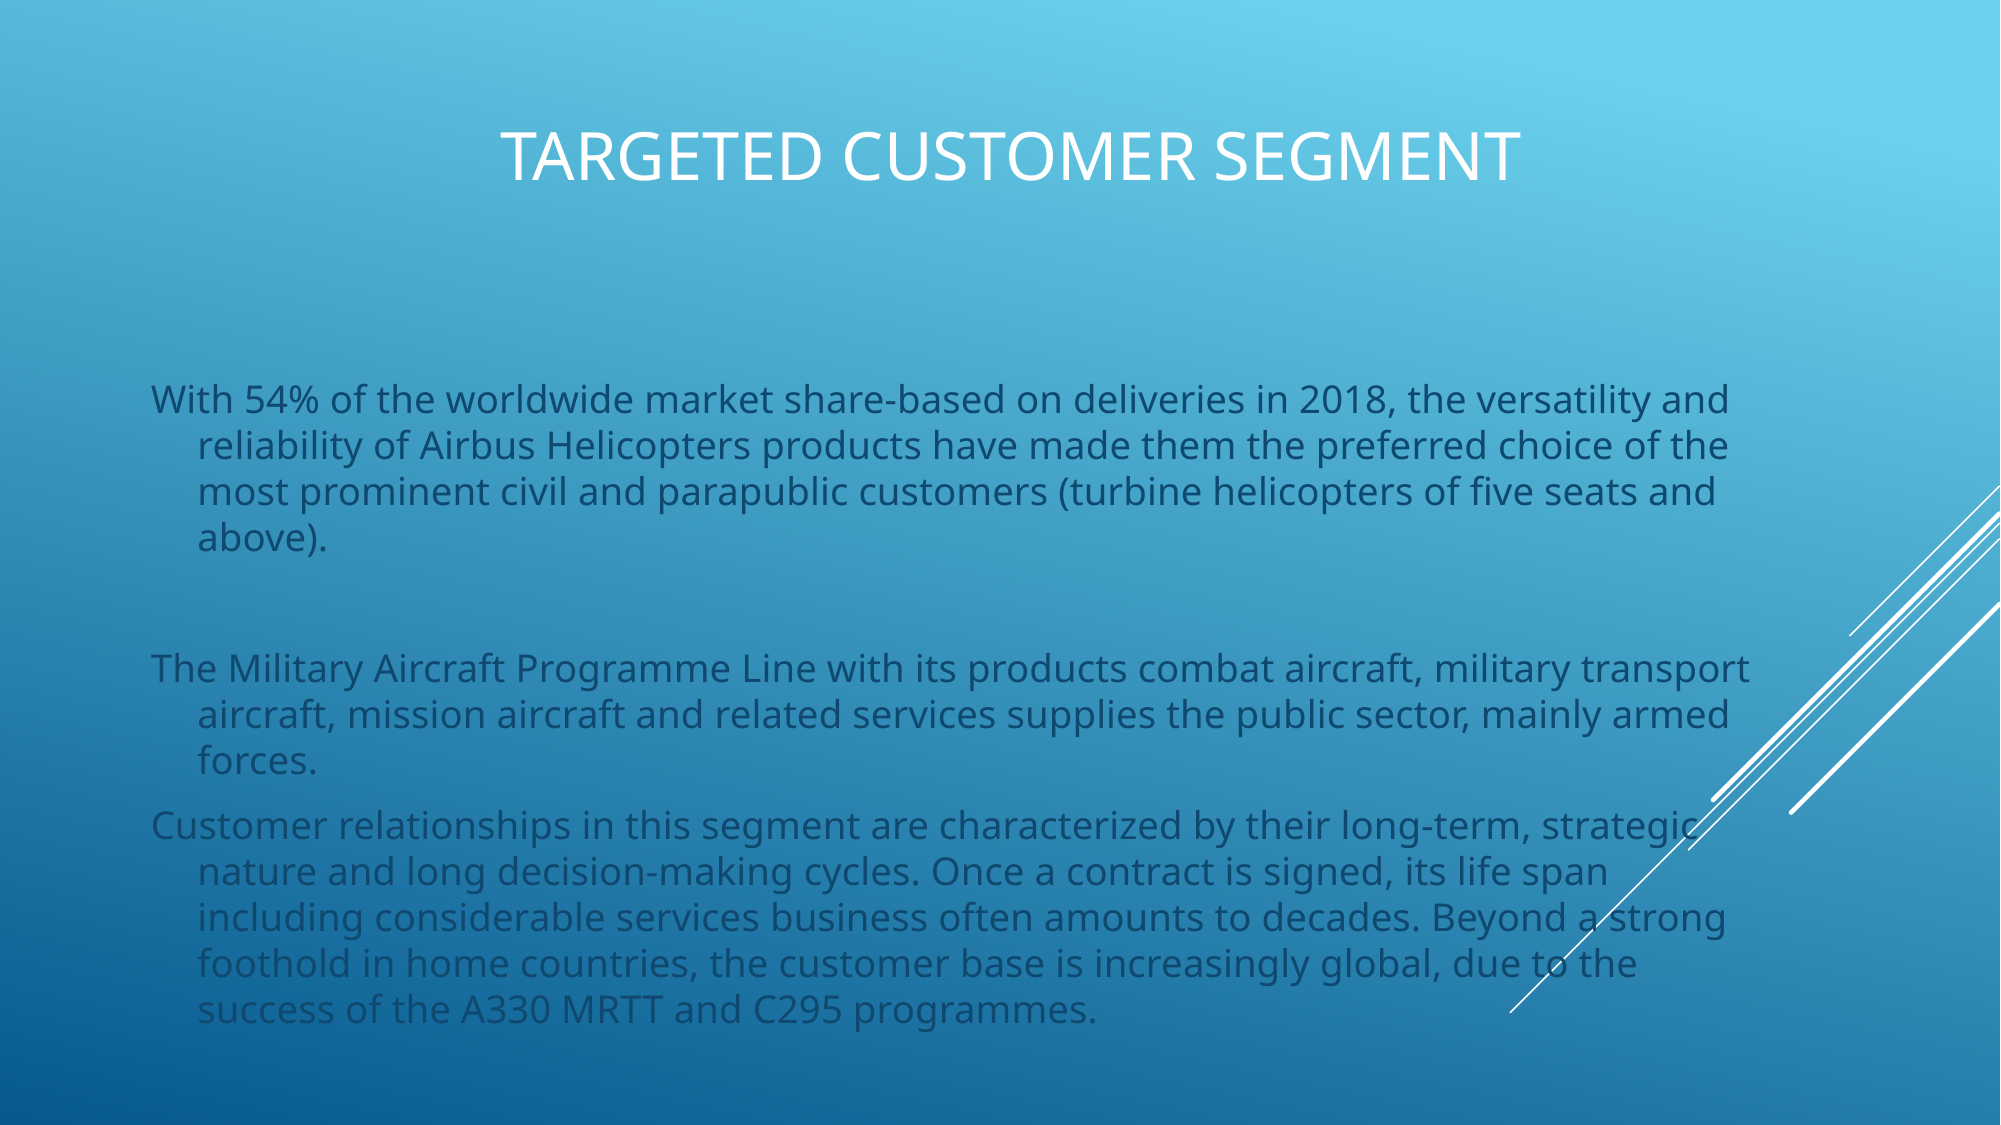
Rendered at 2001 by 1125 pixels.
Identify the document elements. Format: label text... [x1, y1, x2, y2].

text_box With 54% of the worldwide market share-based on deliveries in 2018, the versatility and reliability of Airbus Helicopters products have made them the preferred choice of the most prominent civil and parapublic customers (turbine helicopters of five seats and above). The Military Aircraft Programme Line with its products combat aircraft, military transport aircraft, mission aircraft and related services supplies the public sector, mainly armed forces. Customer relationships in this segment are characterized by their long-term, strategic nature and long decision-making cycles. Once a contract is signed, its life span including considerable services business often amounts to decades. Beyond a strong foothold in home countries, the customer base is increasingly global, due to the success of the A330 MRTT and C295 programmes. [135, 367, 1769, 1044]
title Targeted customer segment [112, 30, 1910, 278]
